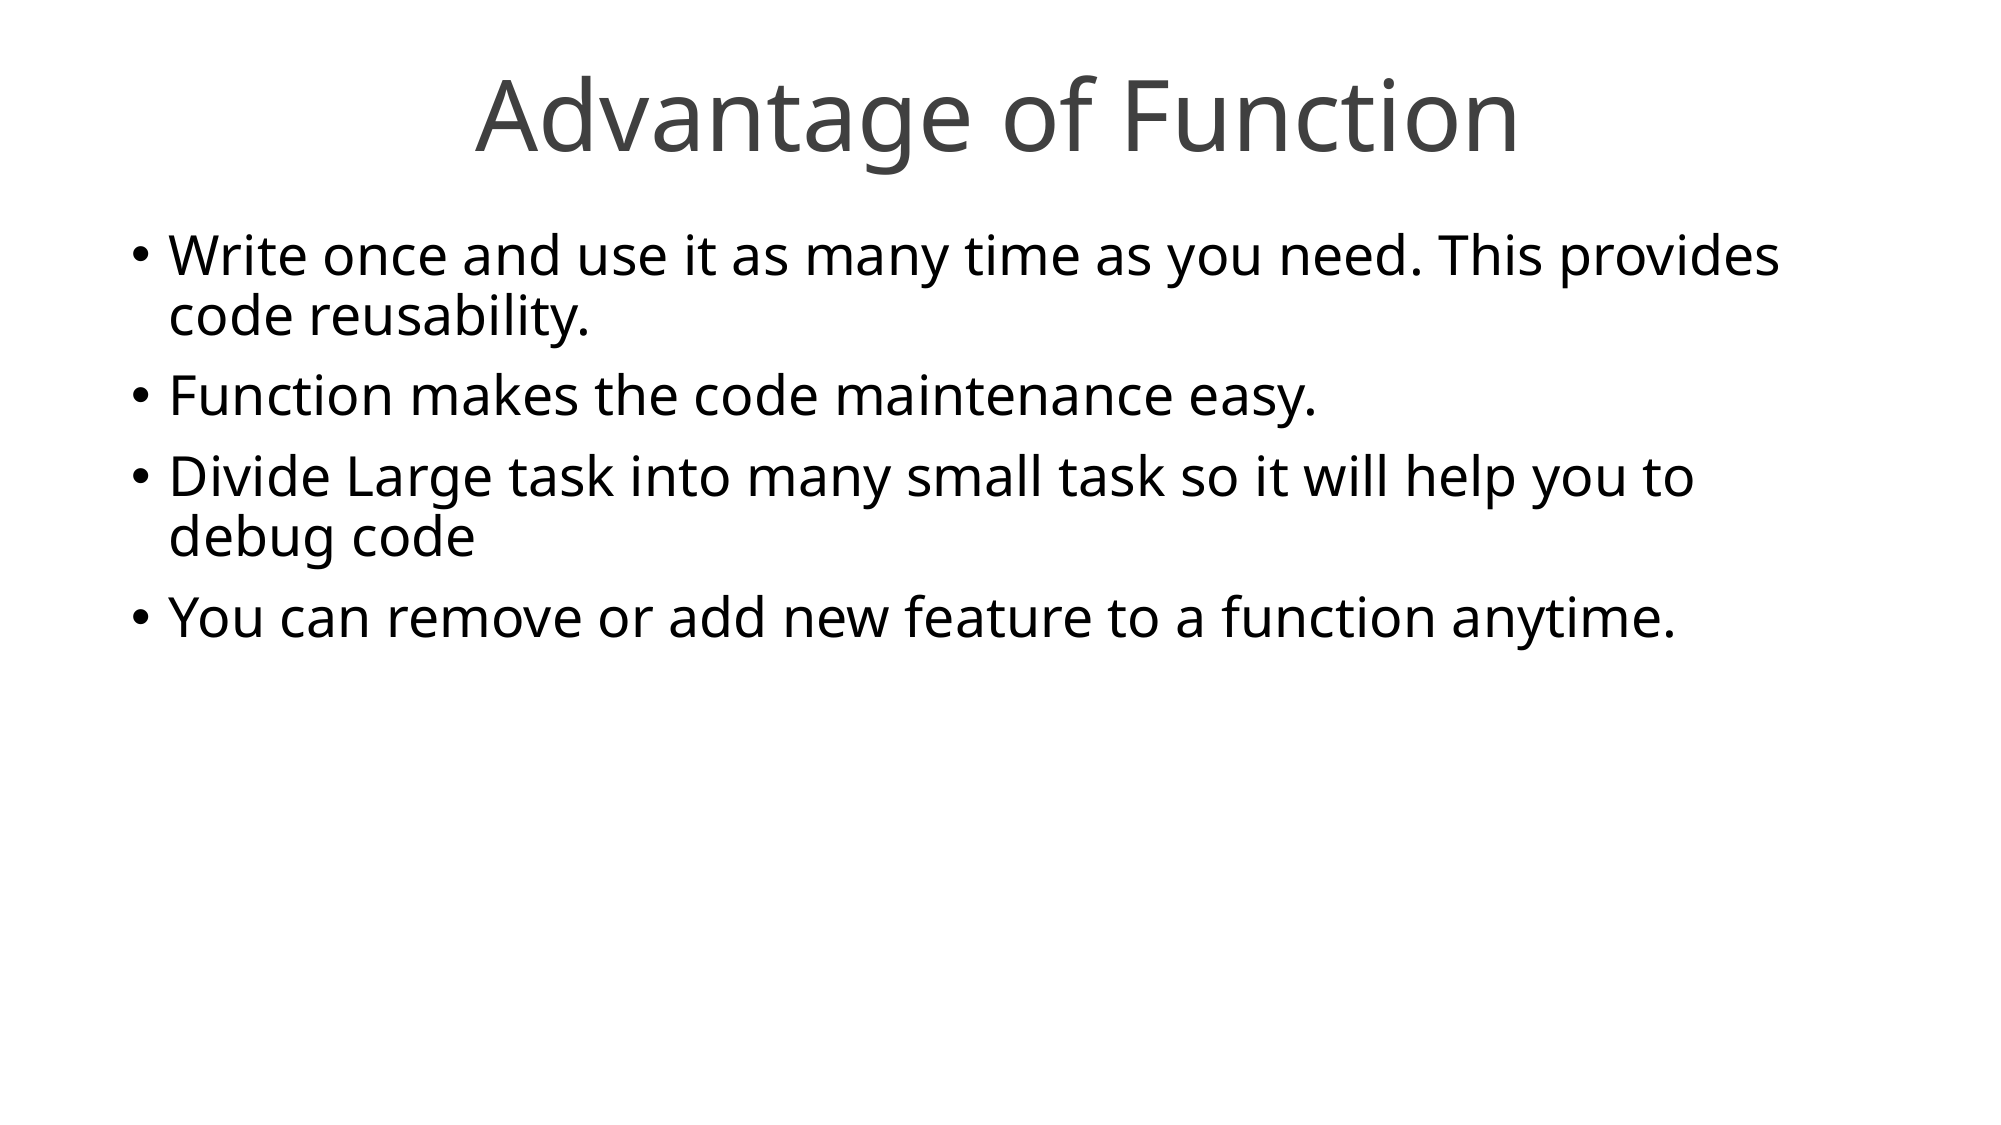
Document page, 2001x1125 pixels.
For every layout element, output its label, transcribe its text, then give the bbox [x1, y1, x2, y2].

list Write once and use it as many time as you need. This provides code reusability. Function makes the code maintenance easy. Divide Large task into many small task so it will help you to debug code You can remove or add new feature to a function anytime. [116, 219, 1884, 1004]
title Advantage of Function [99, 46, 1900, 184]
